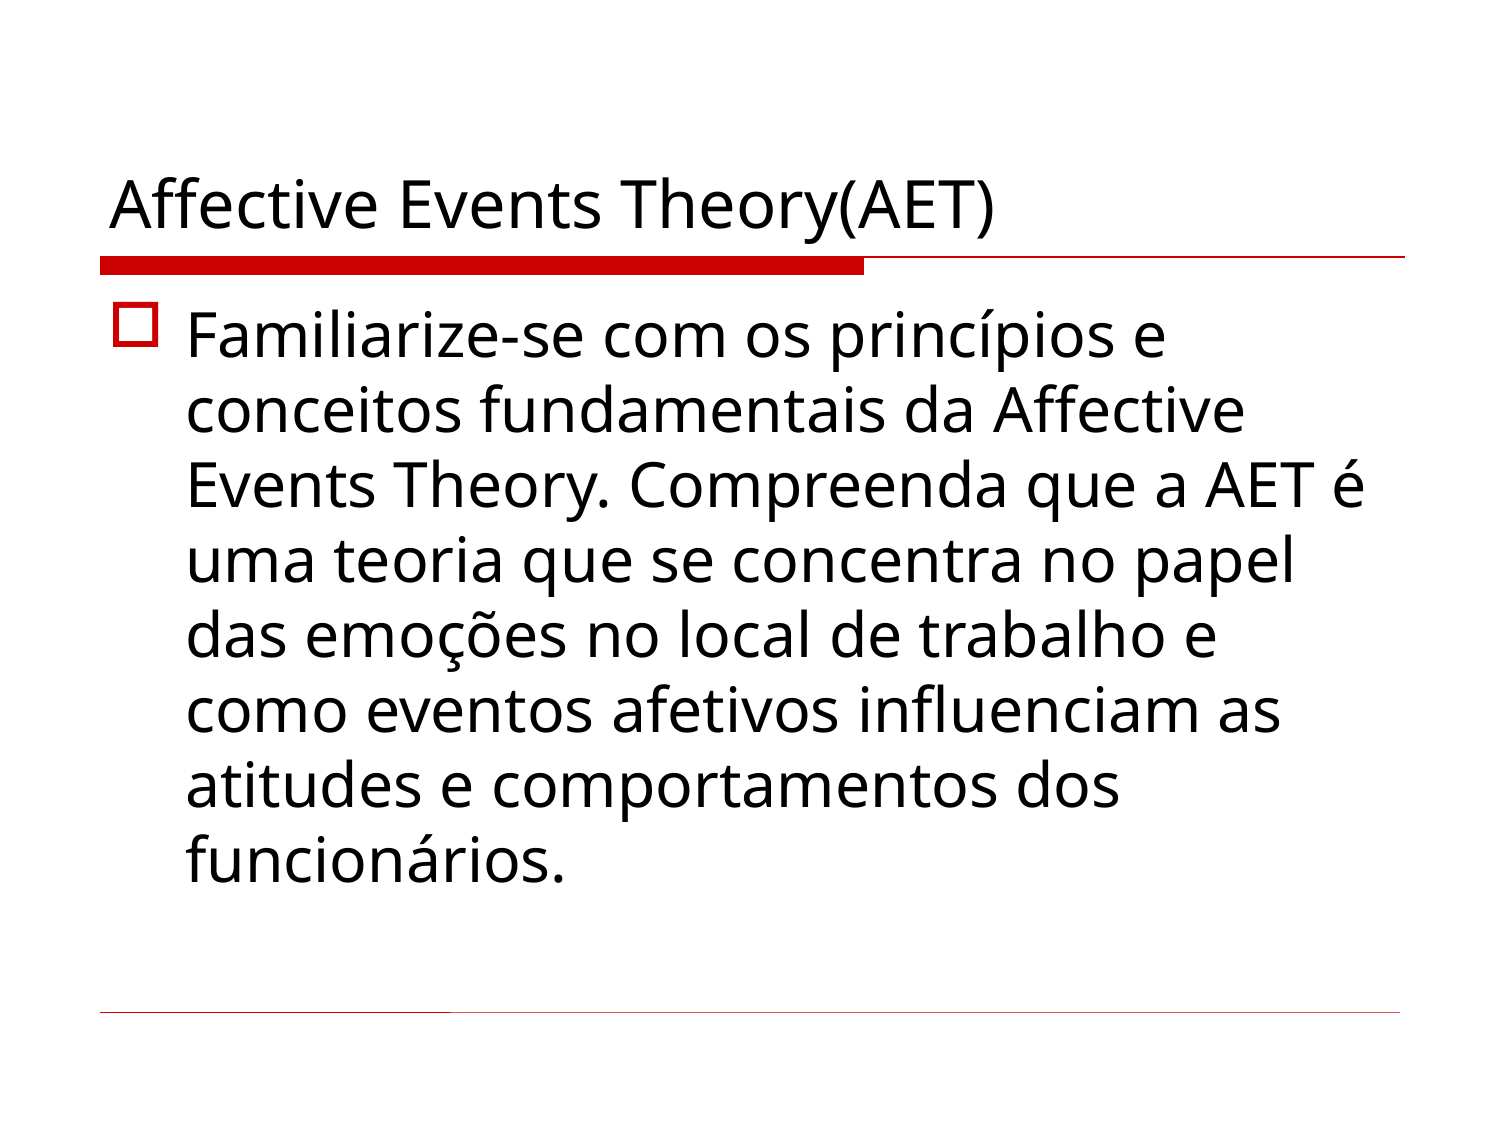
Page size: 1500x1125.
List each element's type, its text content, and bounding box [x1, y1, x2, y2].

list Familiarize-se com os princípios e conceitos fundamentais da Affective Events Theory. Compreenda que a AET é uma teoria que se concentra no papel das emoções no local de trabalho e como eventos afetivos influenciam as atitudes e comportamentos dos funcionários. [92, 287, 1406, 988]
title Affective Events Theory(AET) [93, 49, 1407, 250]
